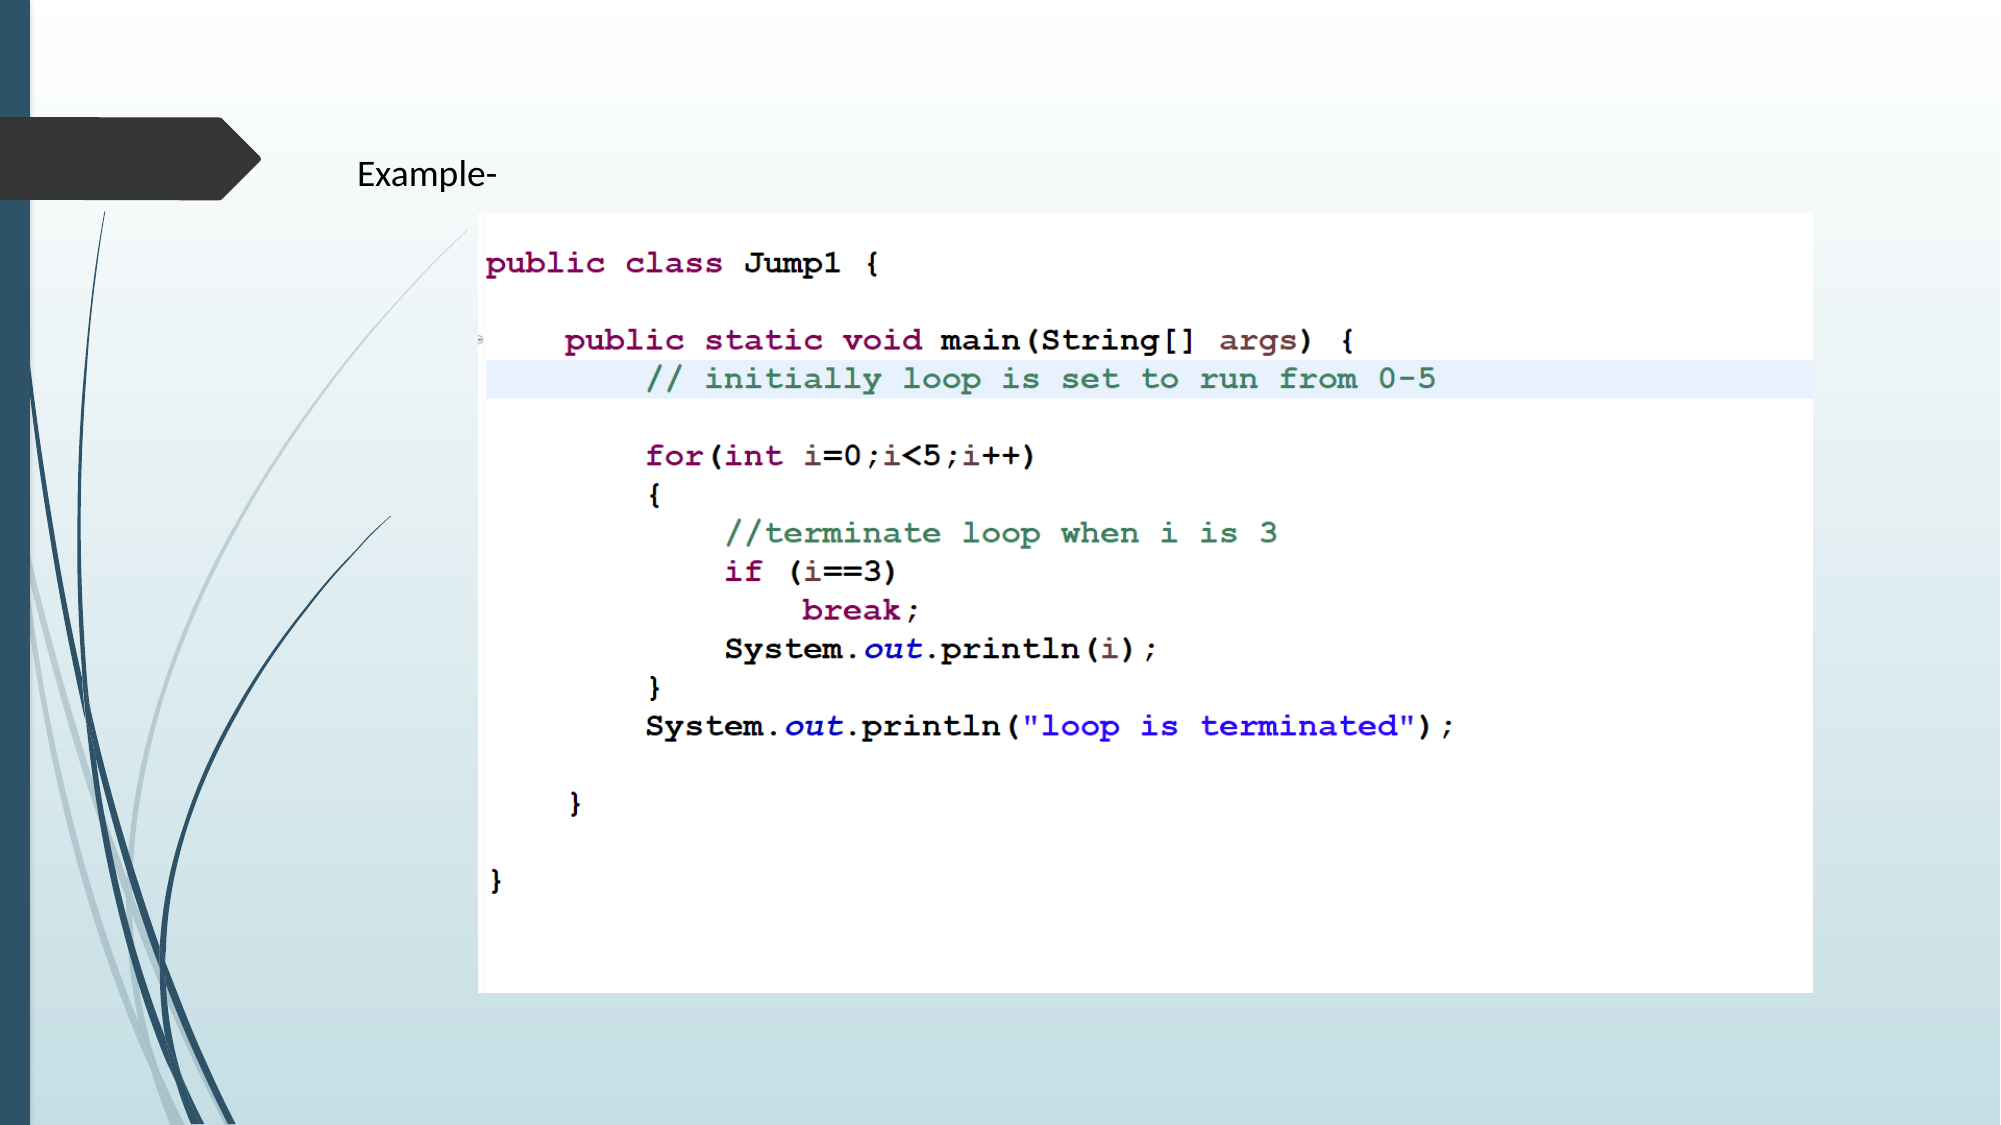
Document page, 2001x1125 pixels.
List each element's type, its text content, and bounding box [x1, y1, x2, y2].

text_box Example- [342, 141, 513, 201]
picture [478, 213, 1813, 993]
